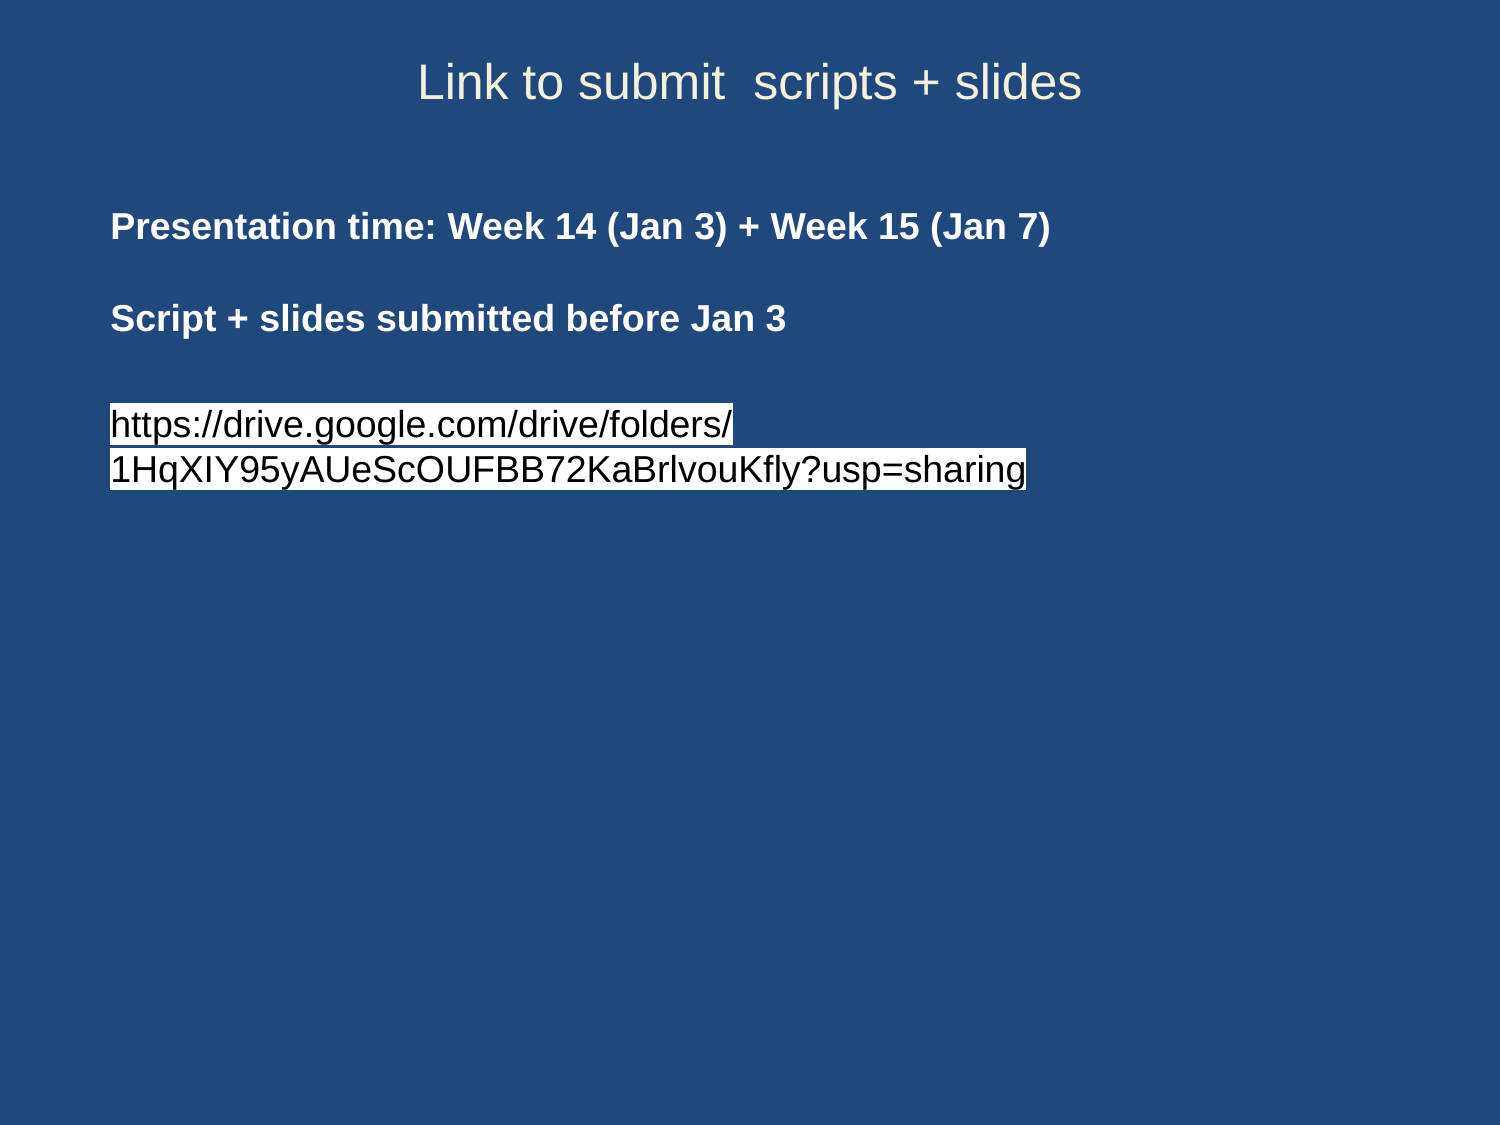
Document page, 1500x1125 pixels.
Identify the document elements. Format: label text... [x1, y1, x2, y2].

title Link to submit scripts + slides [81, 38, 1419, 167]
text_box Presentation time: Week 14 (Jan 3) + Week 15 (Jan 7) Script + slides submitted before Jan 3 [95, 171, 1446, 347]
text_box https://drive.google.com/drive/folders/1HqXIY95yAUeScOUFBB72KaBrlvouKfly?usp=sharing [95, 384, 1384, 505]
